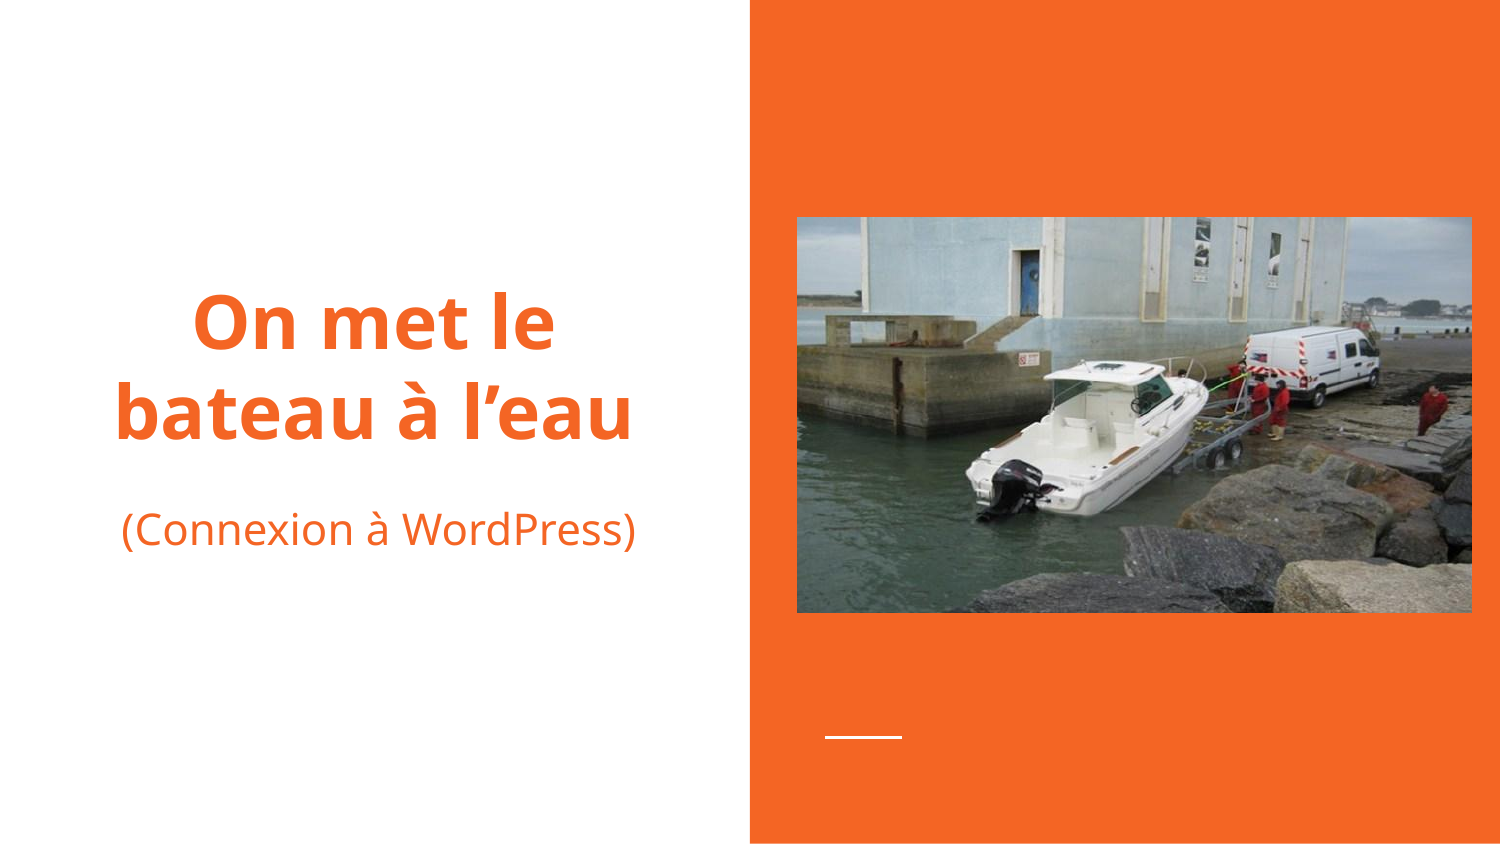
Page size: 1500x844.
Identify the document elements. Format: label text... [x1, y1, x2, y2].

subtitle (Connexion à WordPress) [47, 486, 711, 708]
picture [797, 217, 1472, 614]
title On met le bateau à l’eau [42, 253, 706, 470]
